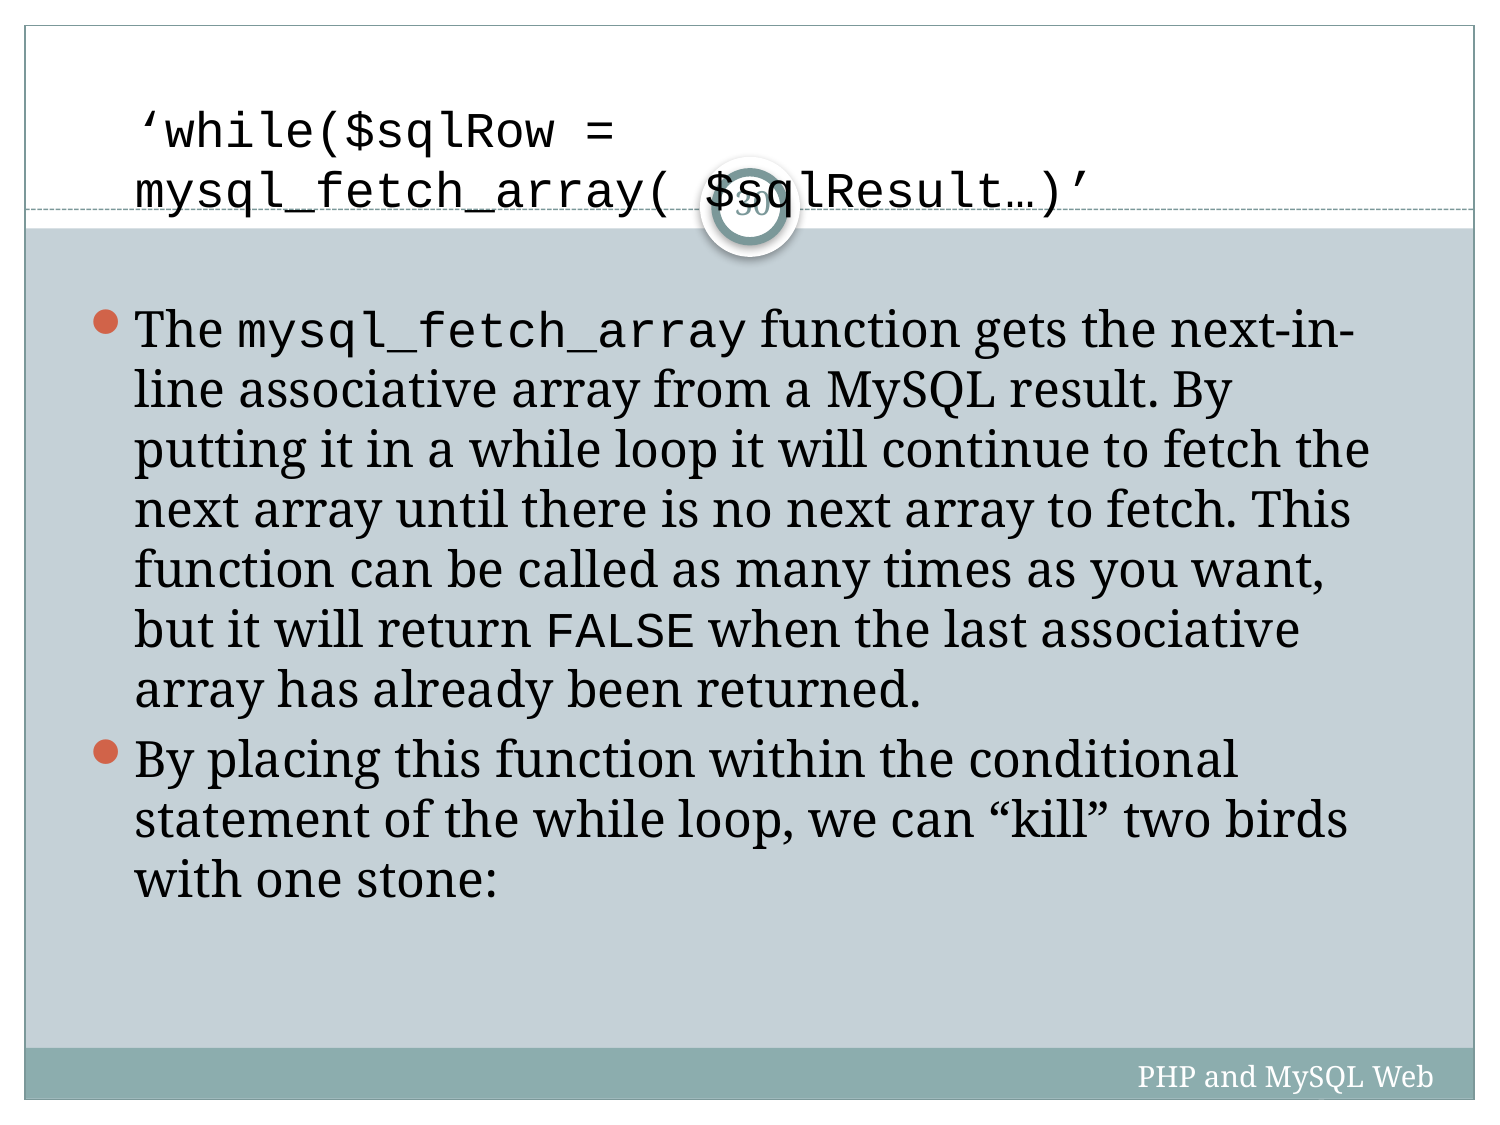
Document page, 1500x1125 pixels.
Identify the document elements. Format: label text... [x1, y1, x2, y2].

slide_number PHP and MySQL Web Development [950, 1050, 1450, 1111]
list ‘while($sqlRow = mysql_fetch_array( $sqlResult…)’ The mysql_fetch_array function gets the next-in-line associative array from a MySQL result. By putting it in a while loop it will continue to fetch the next array until there is no next array to fetch. This function can be called as many times as you want, but it will return FALSE when the last associative array has already been returned. By placing this function within the conditional statement of the while loop, we can “kill” two birds with one stone: [75, 90, 1425, 1005]
